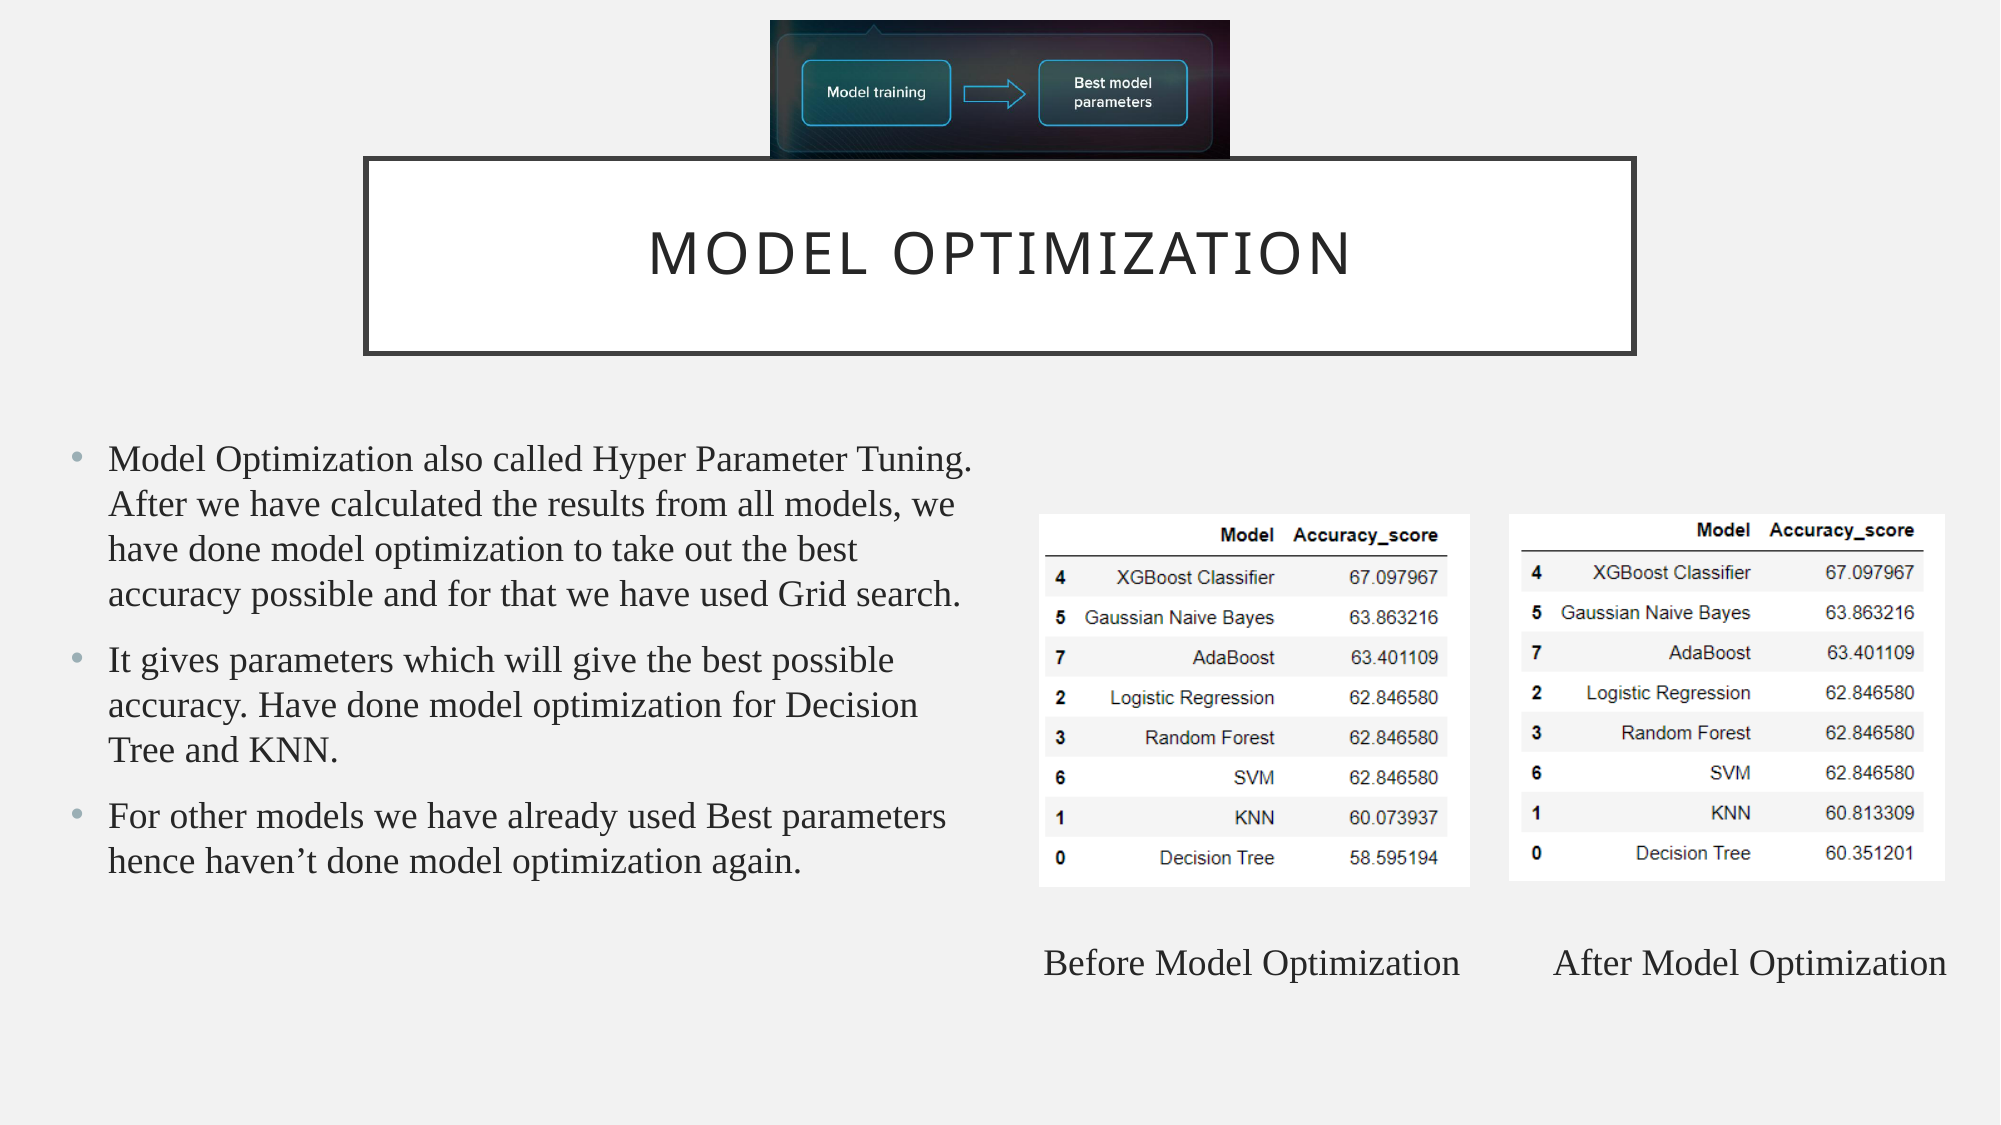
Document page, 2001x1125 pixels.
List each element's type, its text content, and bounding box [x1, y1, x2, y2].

text_box Before Model Optimization After Model Optimization [1028, 930, 1967, 1125]
picture [769, 20, 1230, 159]
title Model Optimization [363, 156, 1637, 356]
picture [1509, 514, 1945, 881]
picture [1039, 514, 1470, 887]
list Model Optimization also called Hyper Parameter Tuning. After we have calculated the results from all models, we have done model optimization to take out the best accuracy possible and for that we have used Grid search. It gives parameters which will give the best possible accuracy. Have done model optimization for Decision Tree and KNN. For other models we have already used Best parameters hence haven’t done model optimization again. [55, 426, 1000, 936]
